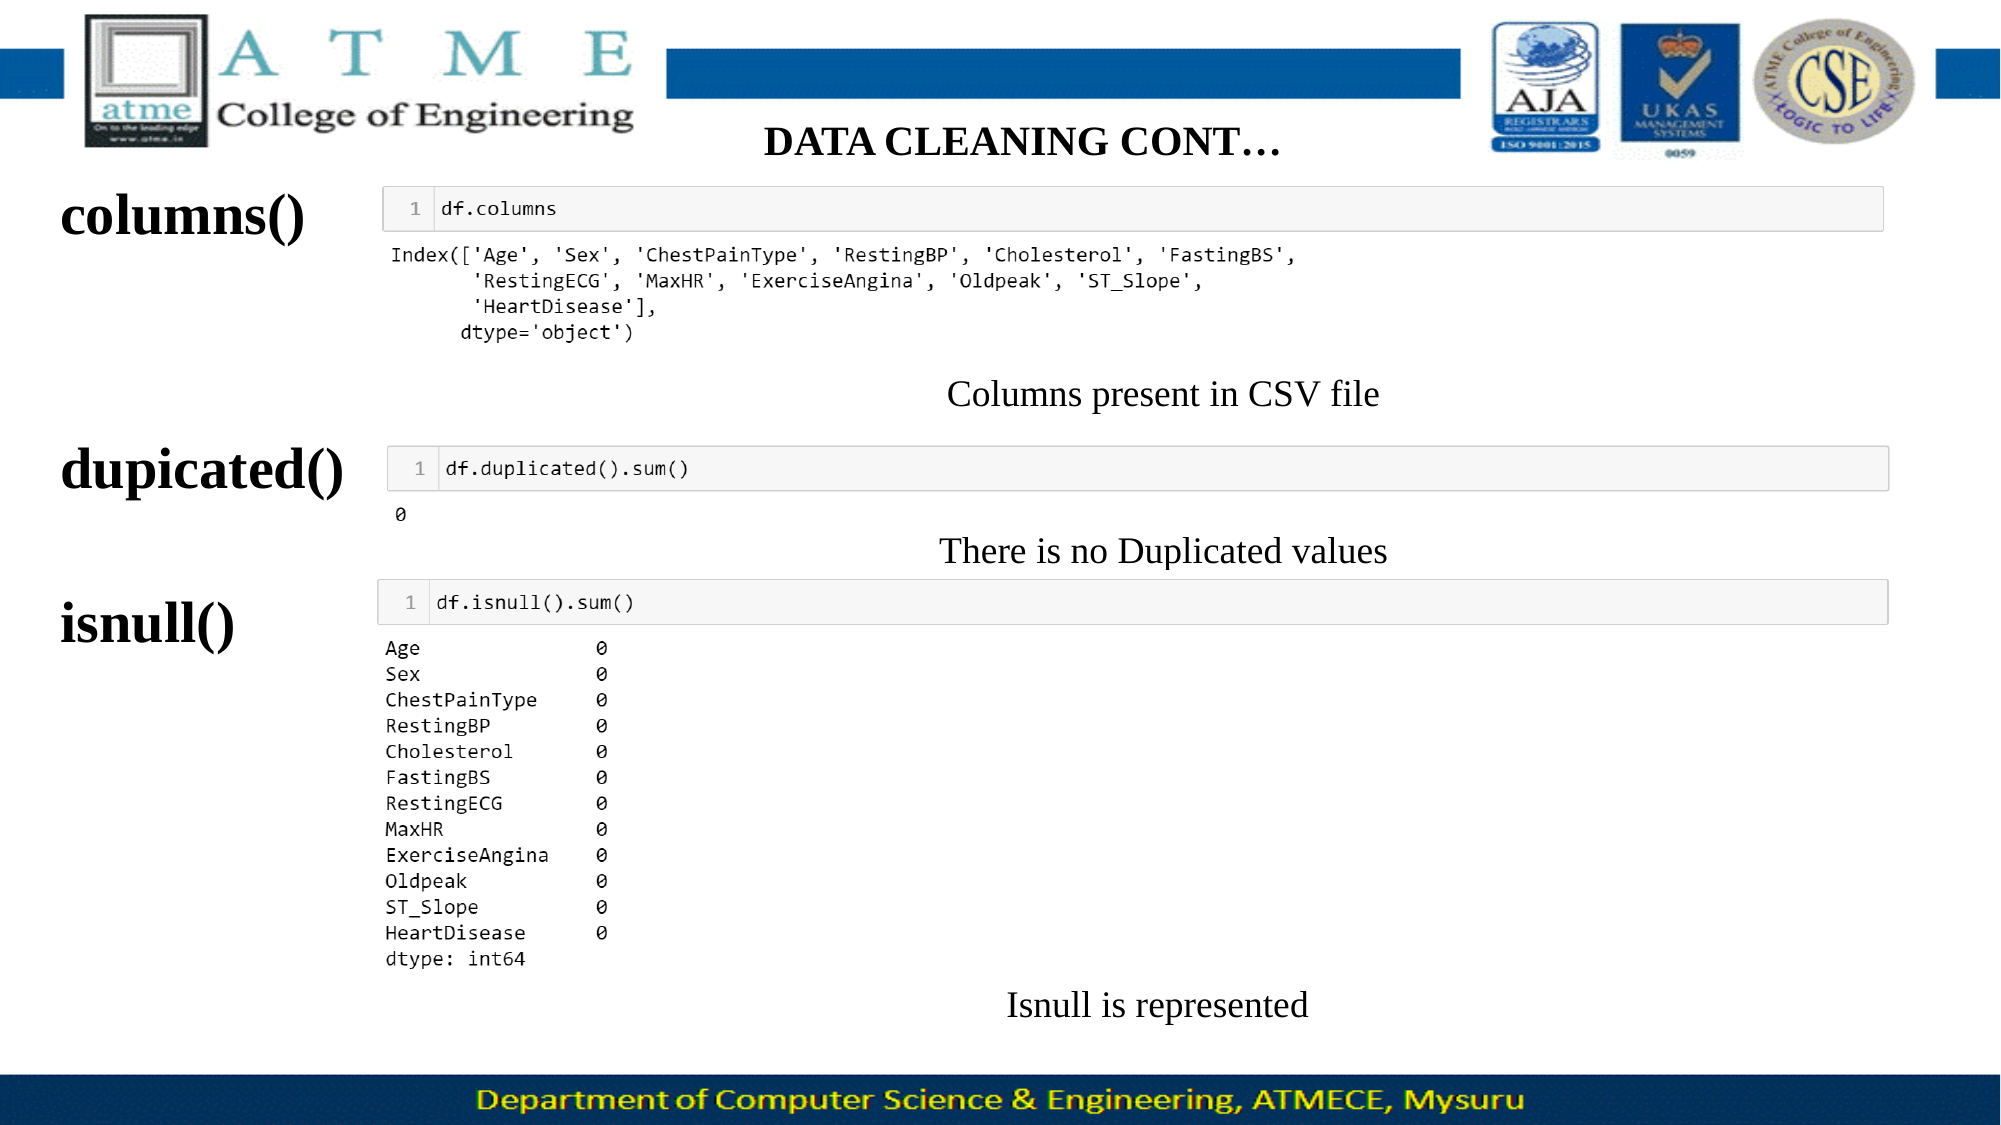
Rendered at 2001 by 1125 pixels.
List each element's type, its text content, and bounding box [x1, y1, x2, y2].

text_box DATA CLEANING CONT… [696, 91, 1351, 178]
text_box dupicated() [45, 422, 527, 508]
text_box columns() [45, 169, 527, 254]
text_box There is no Duplicated values [384, 518, 1943, 578]
text_box Isnull is represented [378, 972, 1937, 1033]
text_box isnull() [45, 576, 361, 661]
text_box Columns present in CSV file [384, 361, 1943, 422]
picture [0, 0, 2001, 1125]
